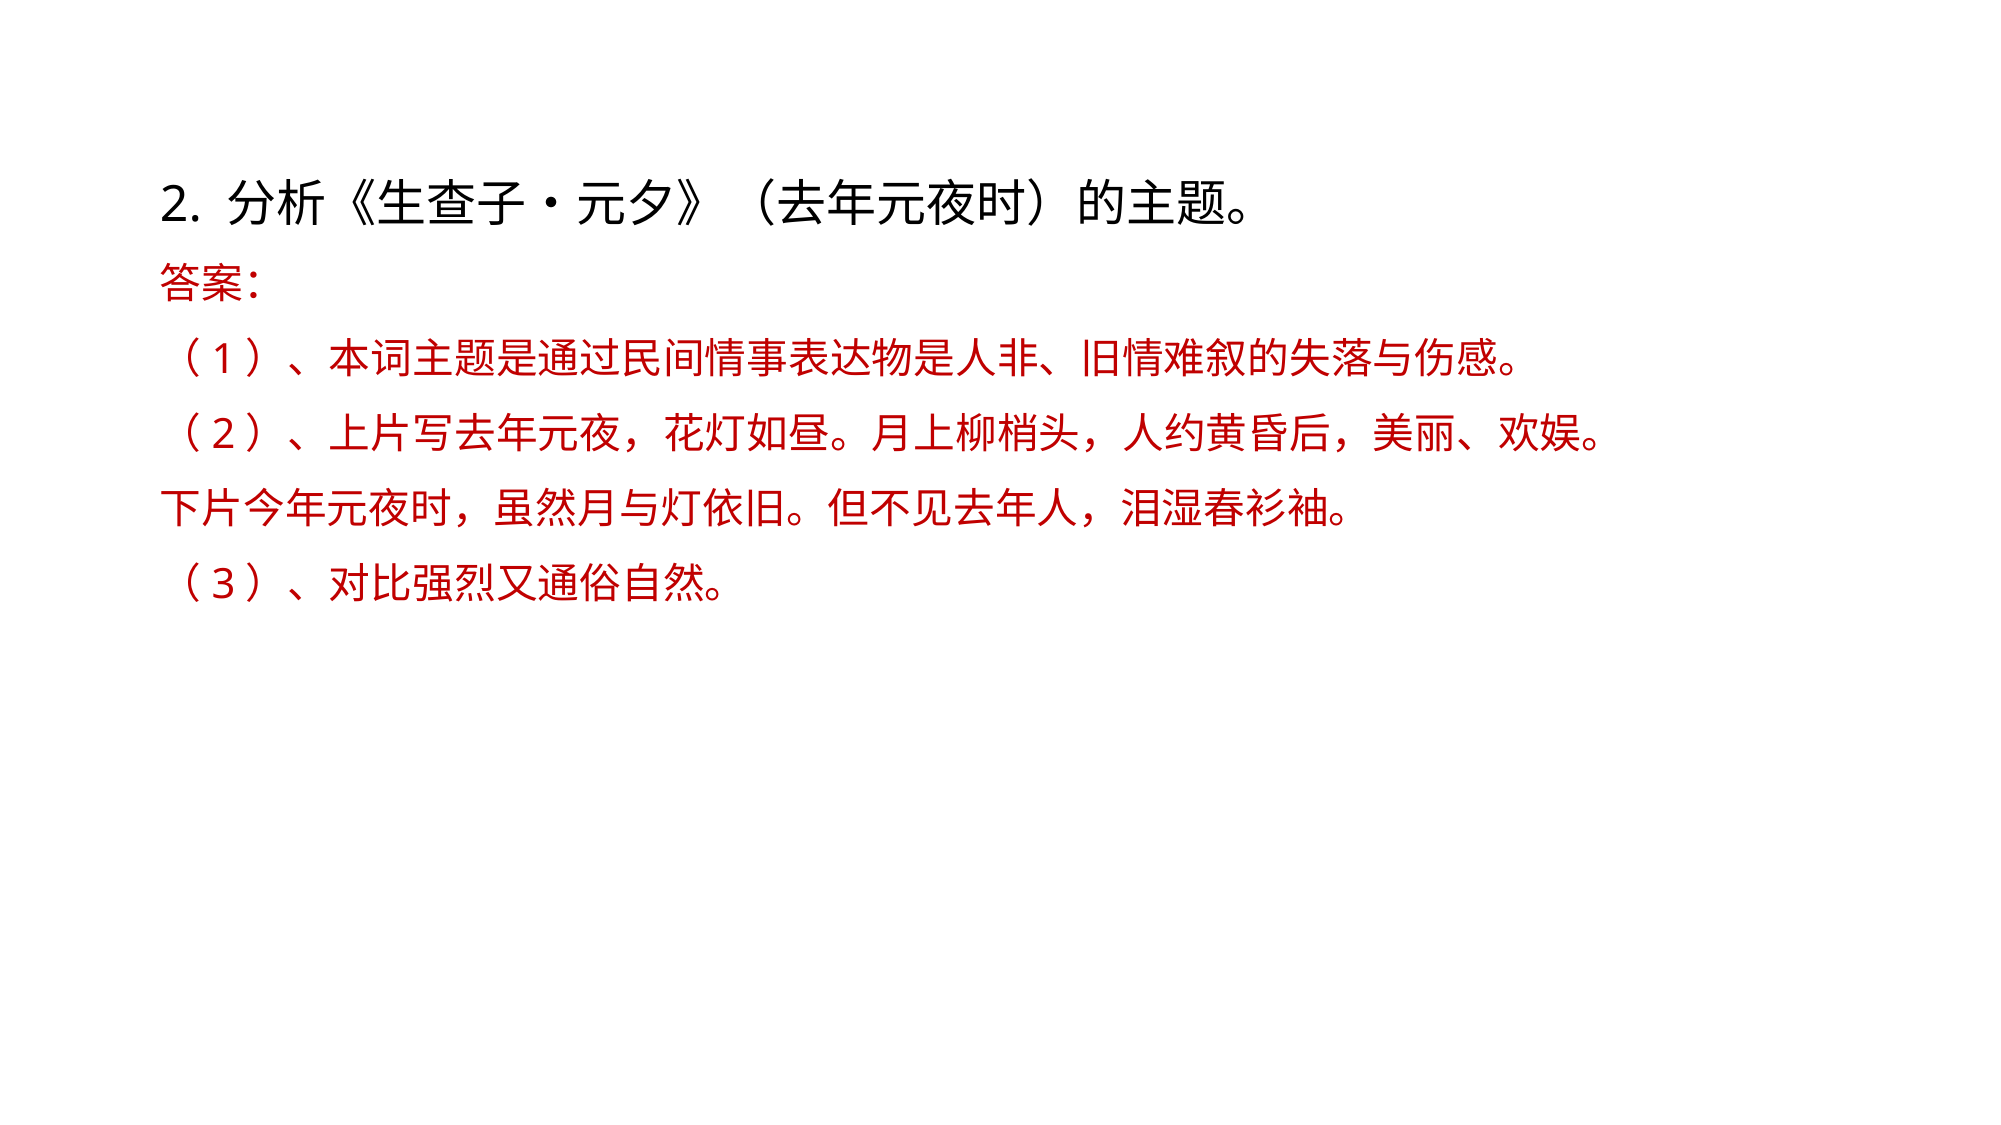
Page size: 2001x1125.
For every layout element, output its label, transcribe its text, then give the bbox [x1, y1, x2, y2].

text_box 2. 分析《生查子•元夕》（去年元夜时）的主题。 答案： （1）、本词主题是通过民间情事表达物是人非、旧情难叙的失落与伤感。 （2）、上片写去年元夜，花灯如昼。月上柳梢头，人约黄昏后，美丽、欢娱。下片今年元夜时，虽然月与灯依旧。但不见去年人，泪湿春衫袖。 （3）、对比强烈又通俗自然。 [145, 134, 1676, 719]
